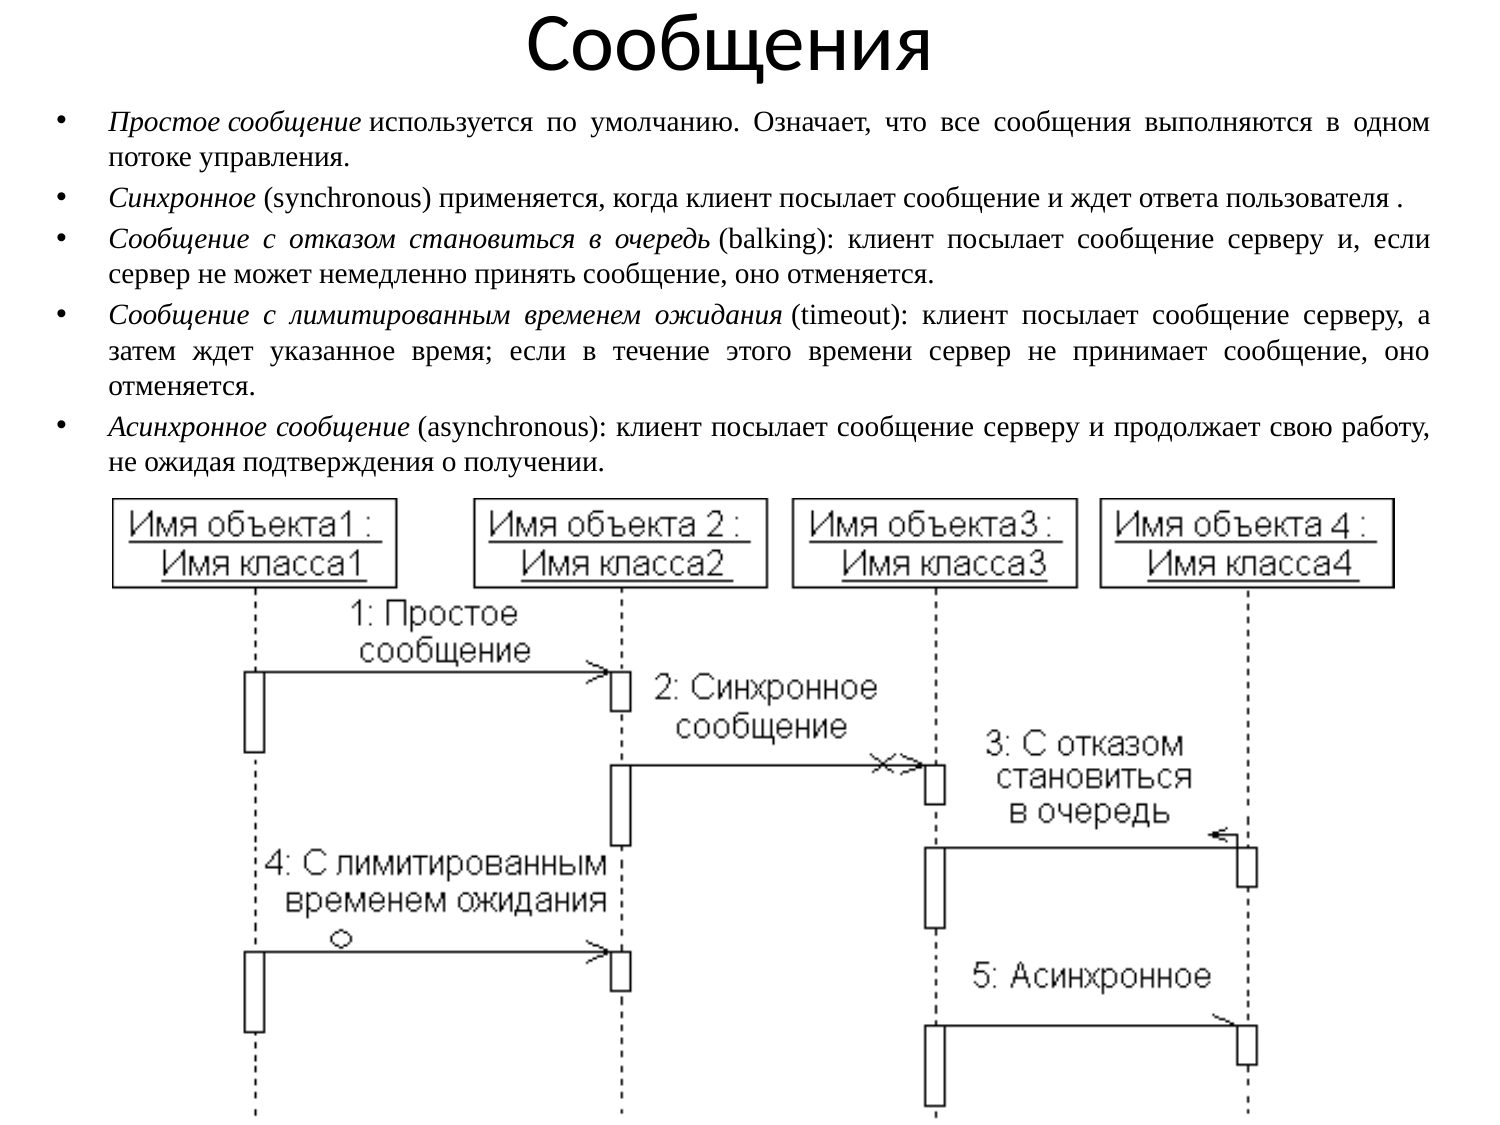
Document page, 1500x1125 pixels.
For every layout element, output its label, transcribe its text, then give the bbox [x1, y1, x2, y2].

title Сообщения [64, 0, 1415, 79]
list Простое сообщение используется по умолчанию. Означает, что все сообщения выполняются в одном потоке управления. Синхронное (synchronous) применяется, когда клиент посылает сообщение и ждет ответа пользователя . Сообщение с отказом становиться в очередь (balking): клиент посылает сообщение серверу и, если сервер не может немедленно принять сообщение, оно отменяется. Сообщение с лимитированным временем ожидания (timeout): клиент посылает сообщение серверу, а затем ждет указанное время; если в течение этого времени сервер не принимает сообщение, оно отменяется. Асинхронное сообщение (asynchronous): клиент посылает сообщение серверу и продолжает свою работу, не ожидая подтверждения о получении. [41, 94, 1447, 528]
picture [111, 498, 1395, 1125]
